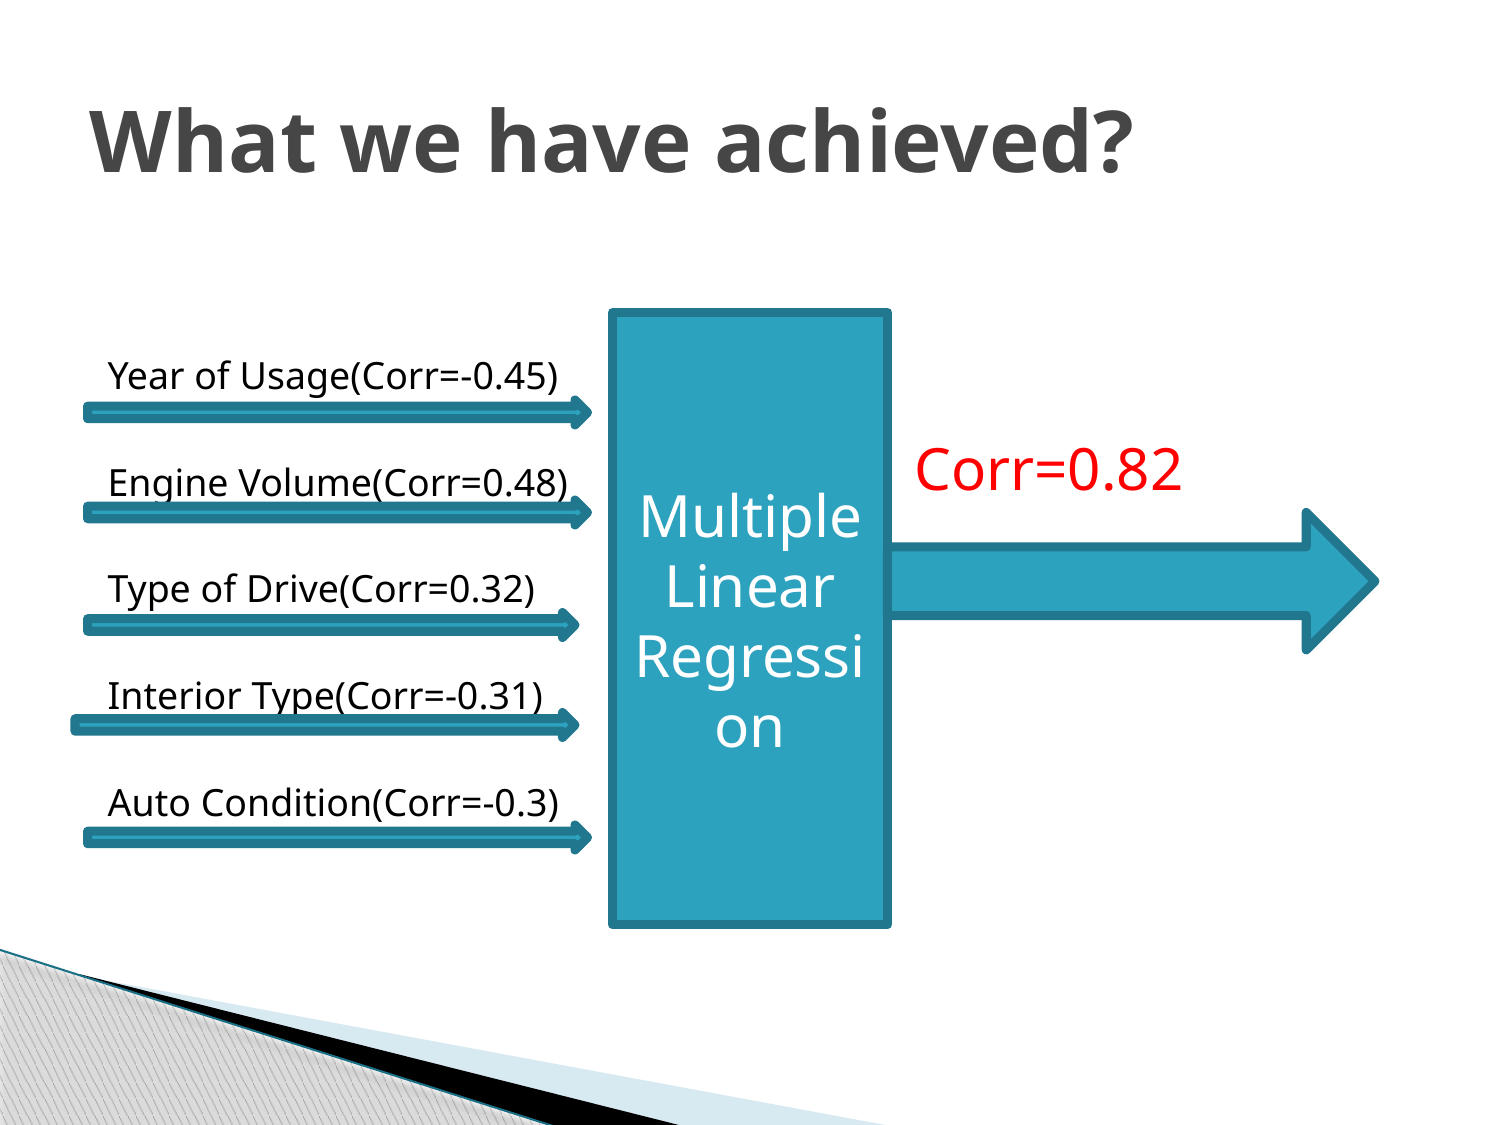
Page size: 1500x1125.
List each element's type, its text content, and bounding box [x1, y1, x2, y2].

text_box [83, 820, 593, 855]
text_box Multiple Linear Regression [608, 308, 892, 929]
text_box [83, 395, 593, 430]
text_box Corr=0.82 [899, 425, 1338, 510]
title What we have achieved? [75, 45, 1425, 233]
text_box [83, 608, 580, 642]
text_box [882, 510, 1380, 655]
text_box [70, 708, 580, 742]
text_box [83, 495, 593, 530]
list Year of Usage(Corr=-0.45) Engine Volume(Corr=0.48) Type of Drive(Corr=0.32) Interior Type(Corr=-0.31) Auto Condition(Corr=-0.3) [75, 243, 1425, 986]
